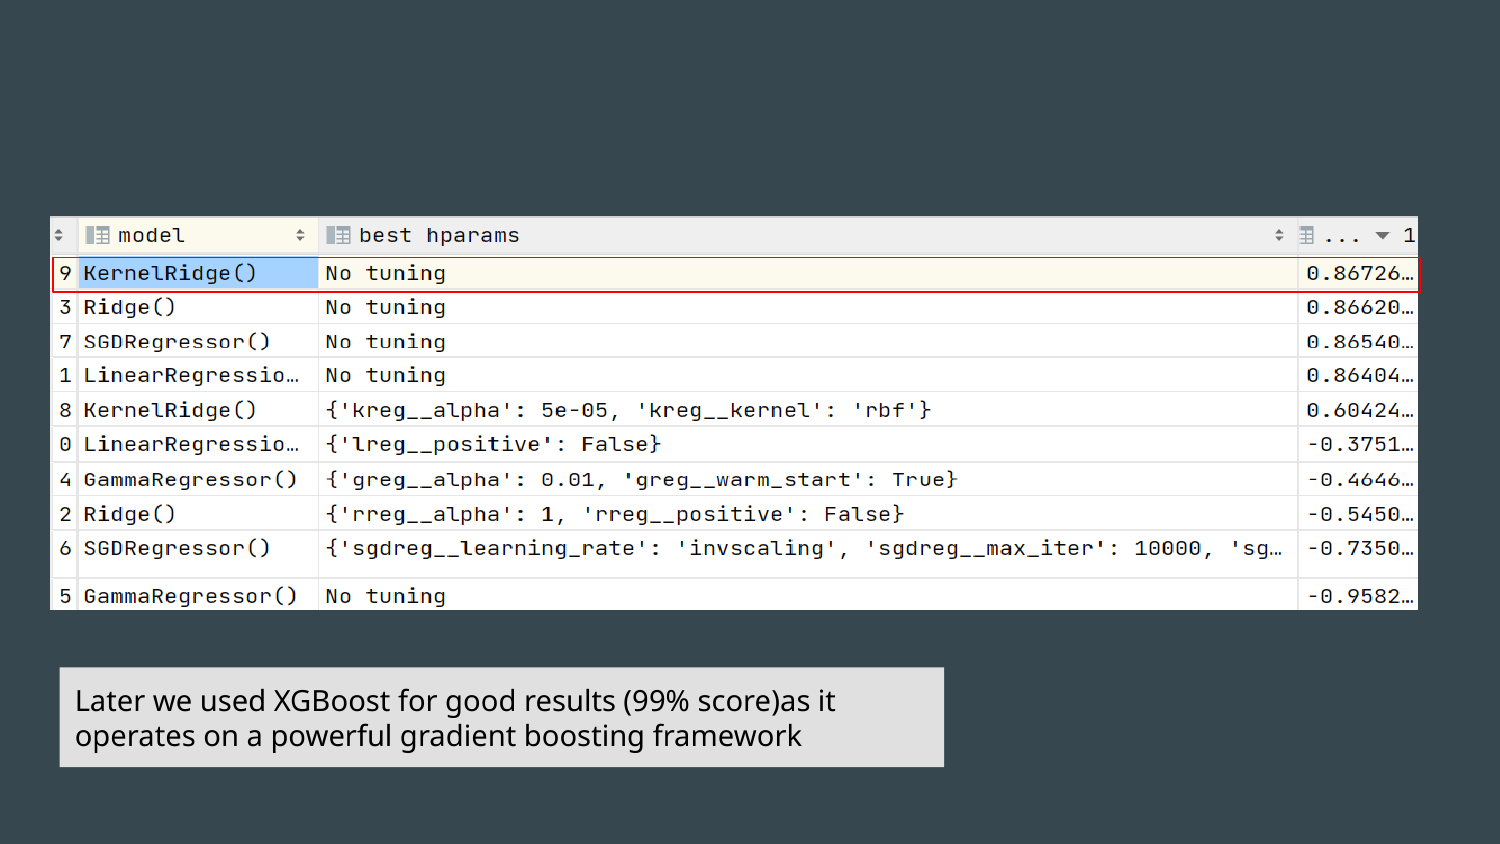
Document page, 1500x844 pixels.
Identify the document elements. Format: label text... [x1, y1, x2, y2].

text_box Later we used XGBoost for good results (99% score)as it operates on a powerful gradient boosting framework [59, 667, 945, 768]
picture [49, 216, 1418, 610]
